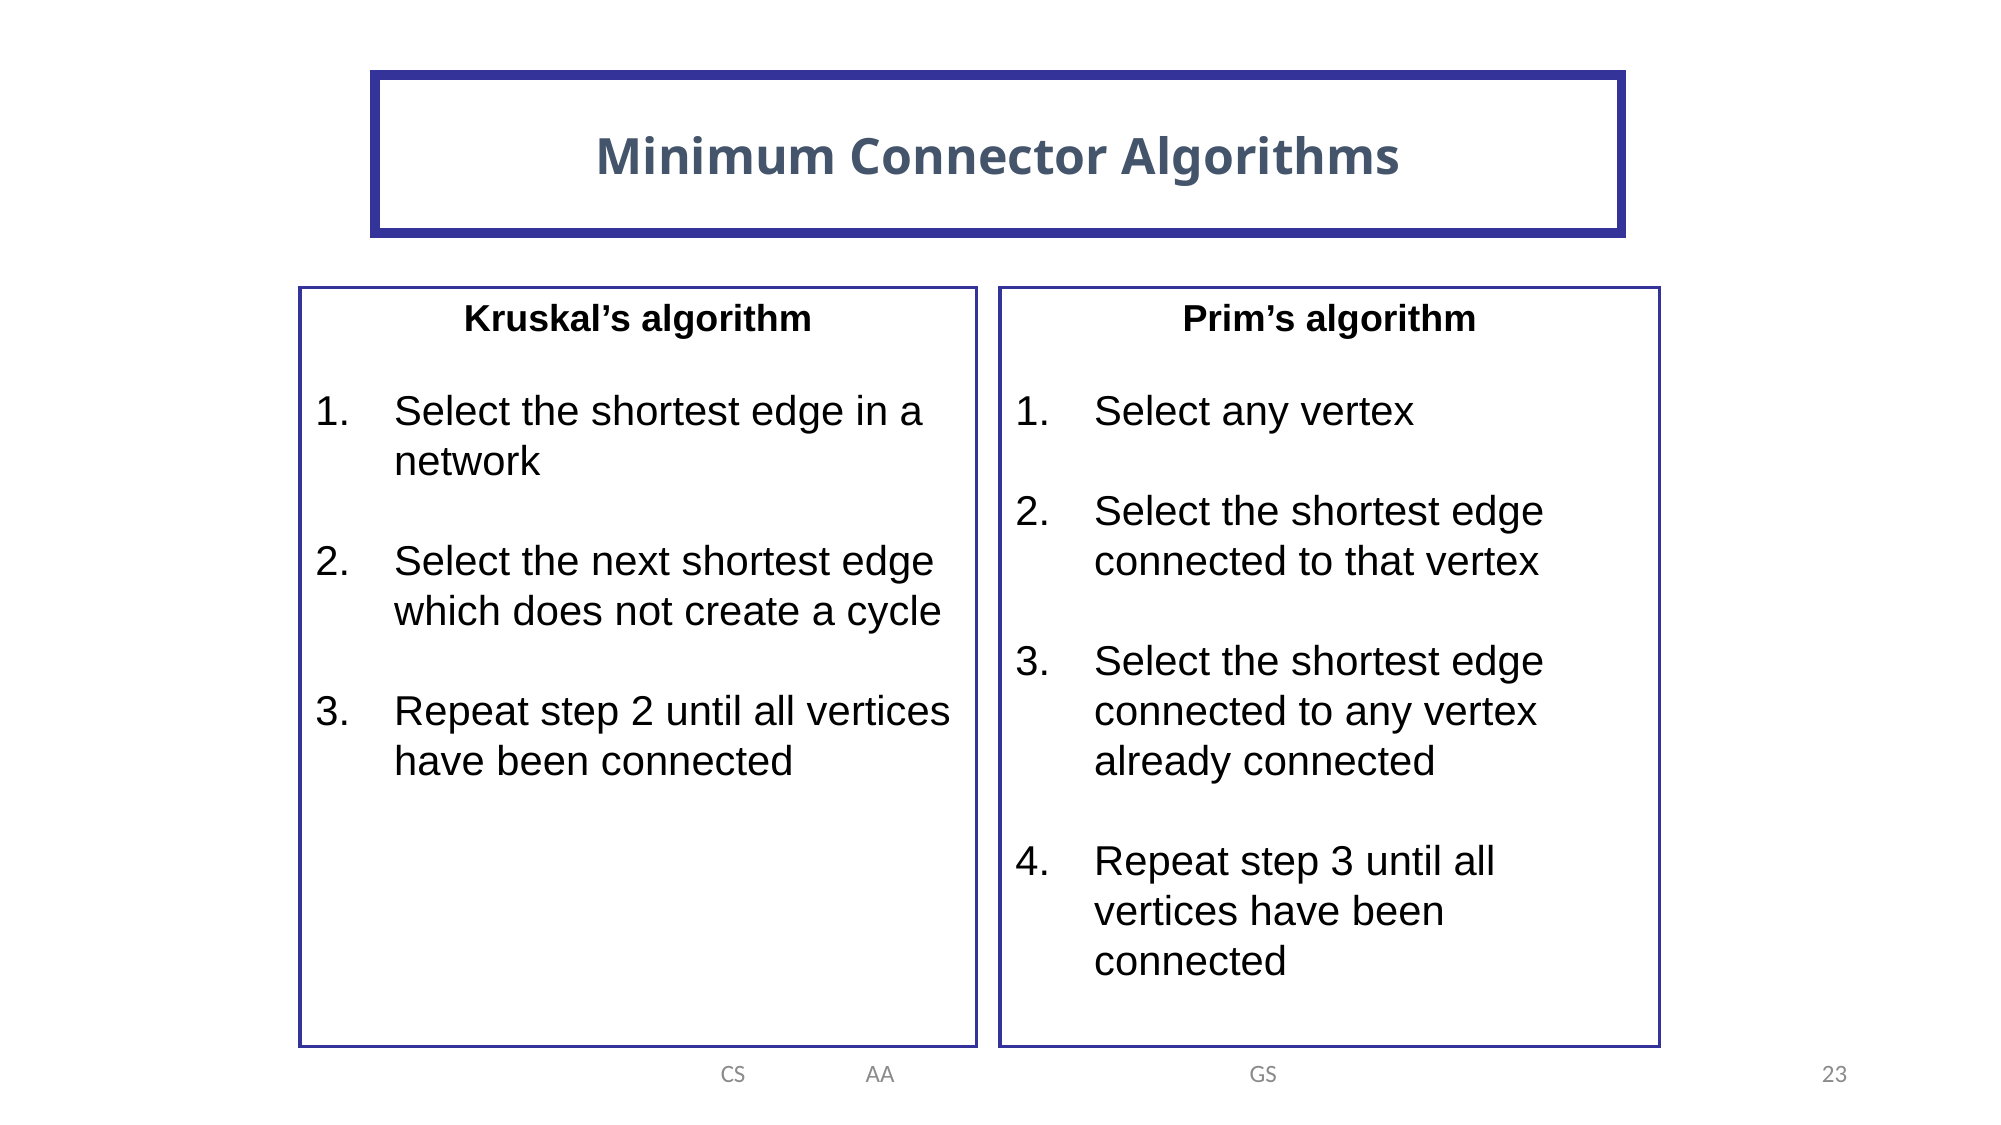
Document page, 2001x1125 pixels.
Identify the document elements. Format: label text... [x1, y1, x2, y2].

text_box Kruskal’s algorithm Select the shortest edge in a network Select the next shortest edge which does not create a cycle Repeat step 2 until all vertices have been connected [299, 287, 977, 1047]
text_box Minimum Connector Algorithms [375, 75, 1622, 234]
slide_number 23 [1412, 1042, 1863, 1103]
text_box Prim’s algorithm Select any vertex Select the shortest edge connected to that vertex Select the shortest edge connected to any vertex already connected Repeat step 3 until all vertices have been connected [999, 287, 1660, 1047]
footer CS AA GS [662, 1042, 1338, 1103]
